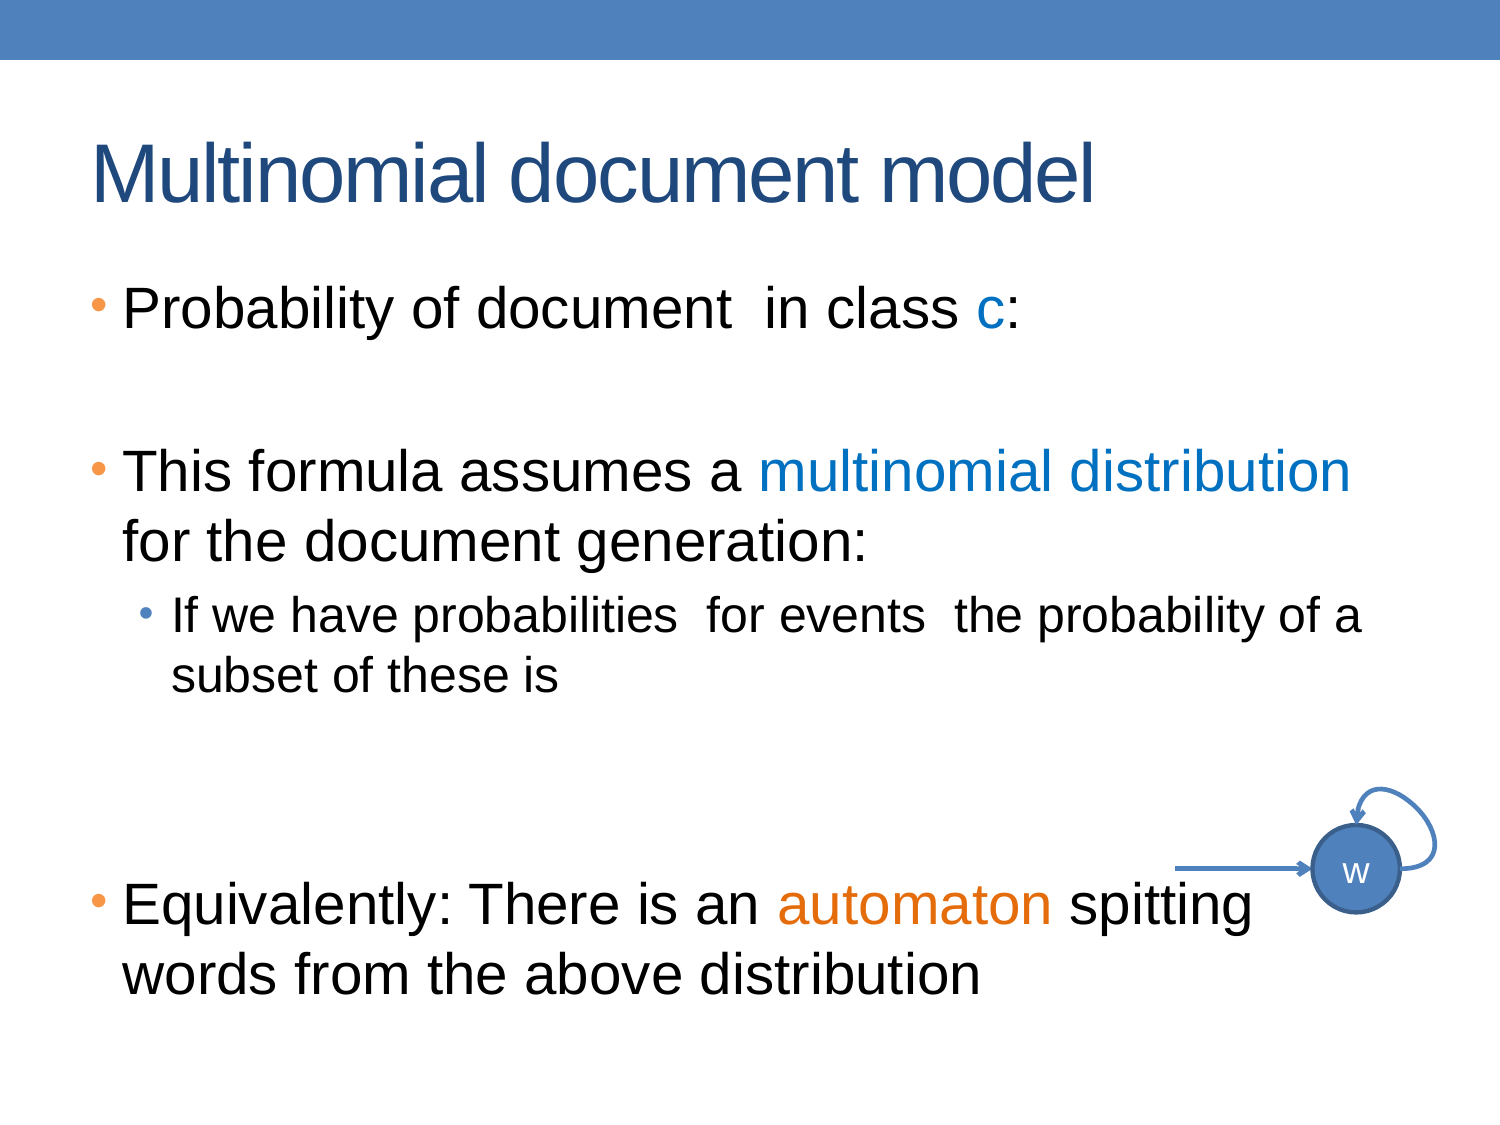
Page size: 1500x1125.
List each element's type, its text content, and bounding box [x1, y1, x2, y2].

text_box w [1310, 822, 1402, 915]
title Multinomial document model [75, 87, 1425, 250]
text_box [1355, 824, 1401, 869]
